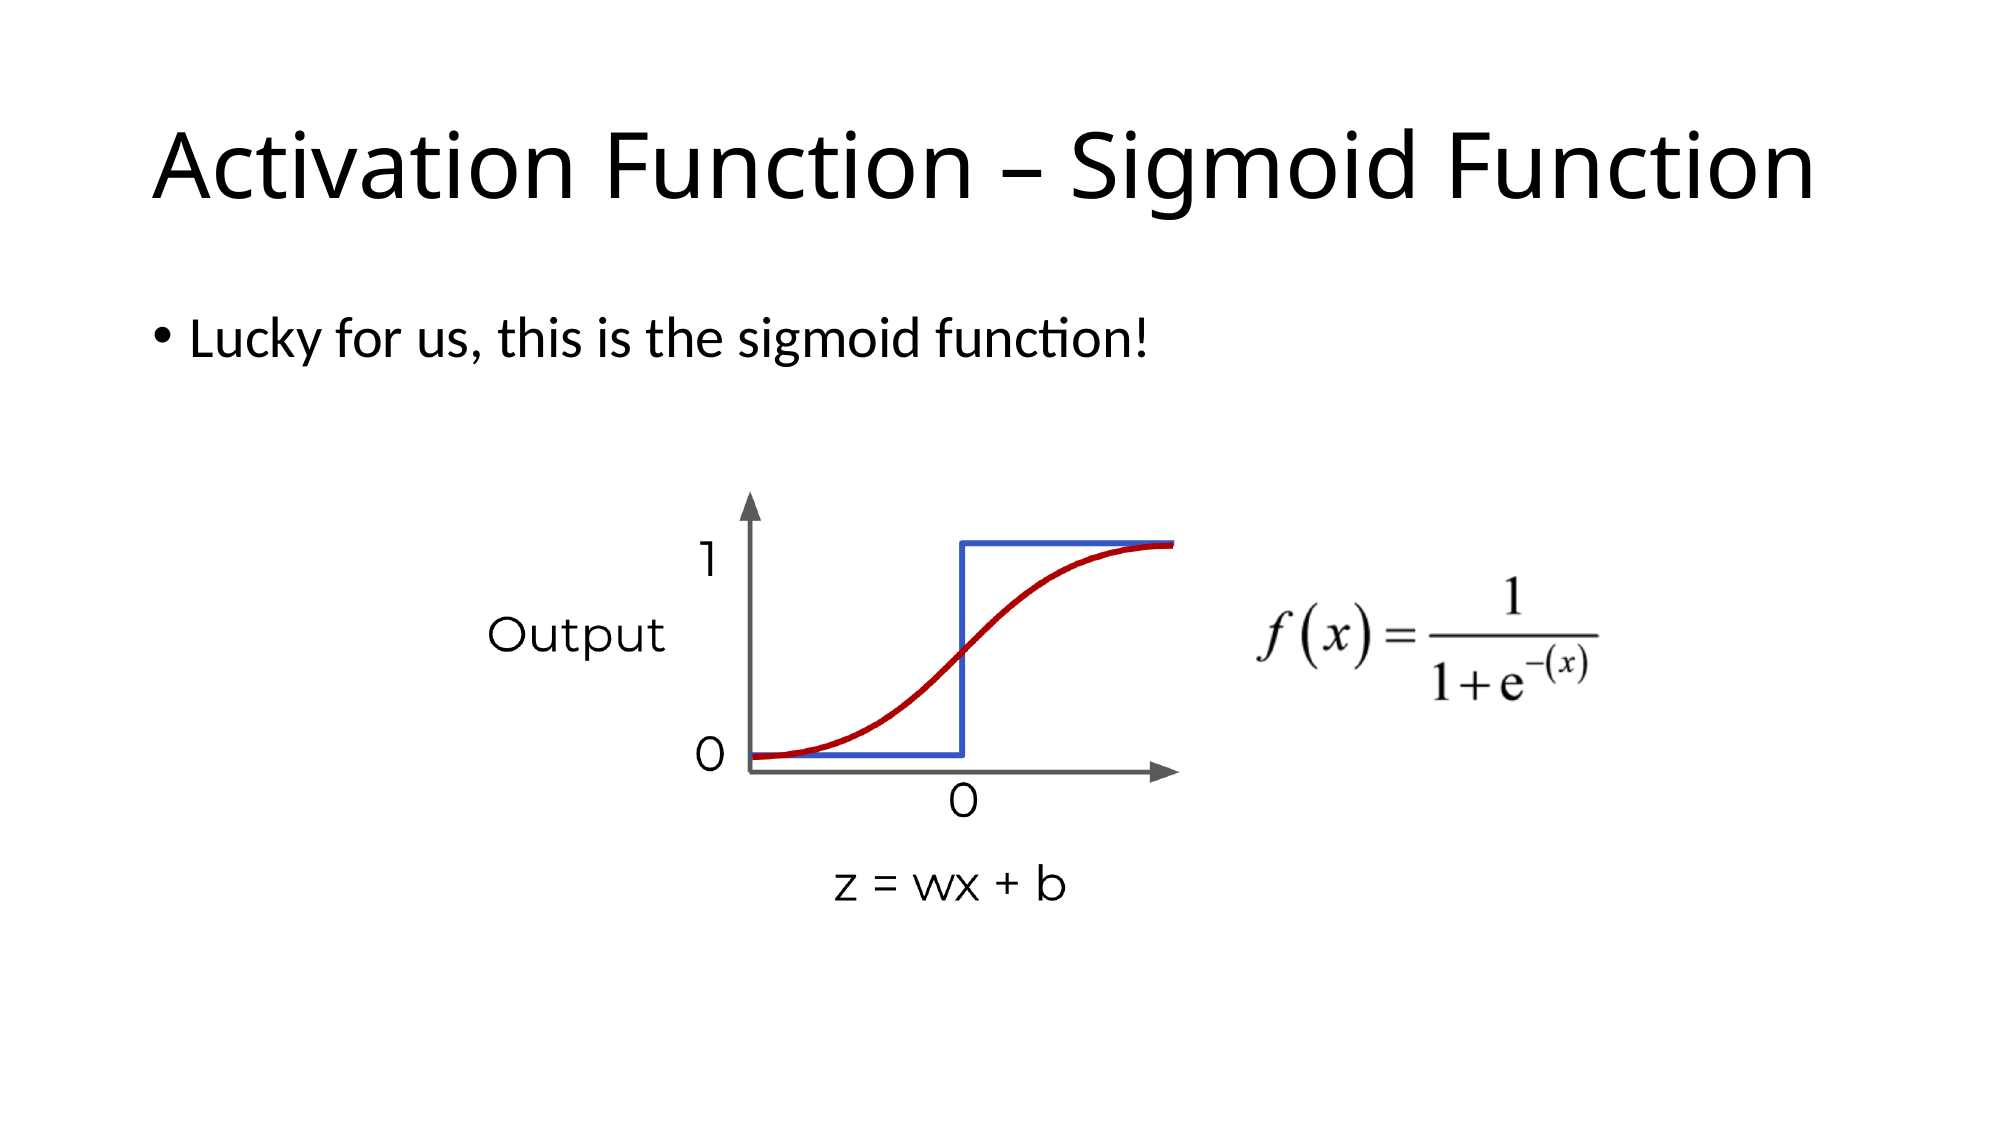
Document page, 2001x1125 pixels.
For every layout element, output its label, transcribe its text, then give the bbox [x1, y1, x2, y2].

picture [382, 411, 1618, 902]
list Lucky for us, this is the sigmoid function! [137, 299, 1863, 1014]
title Activation Function – Sigmoid Function [137, 59, 1863, 278]
